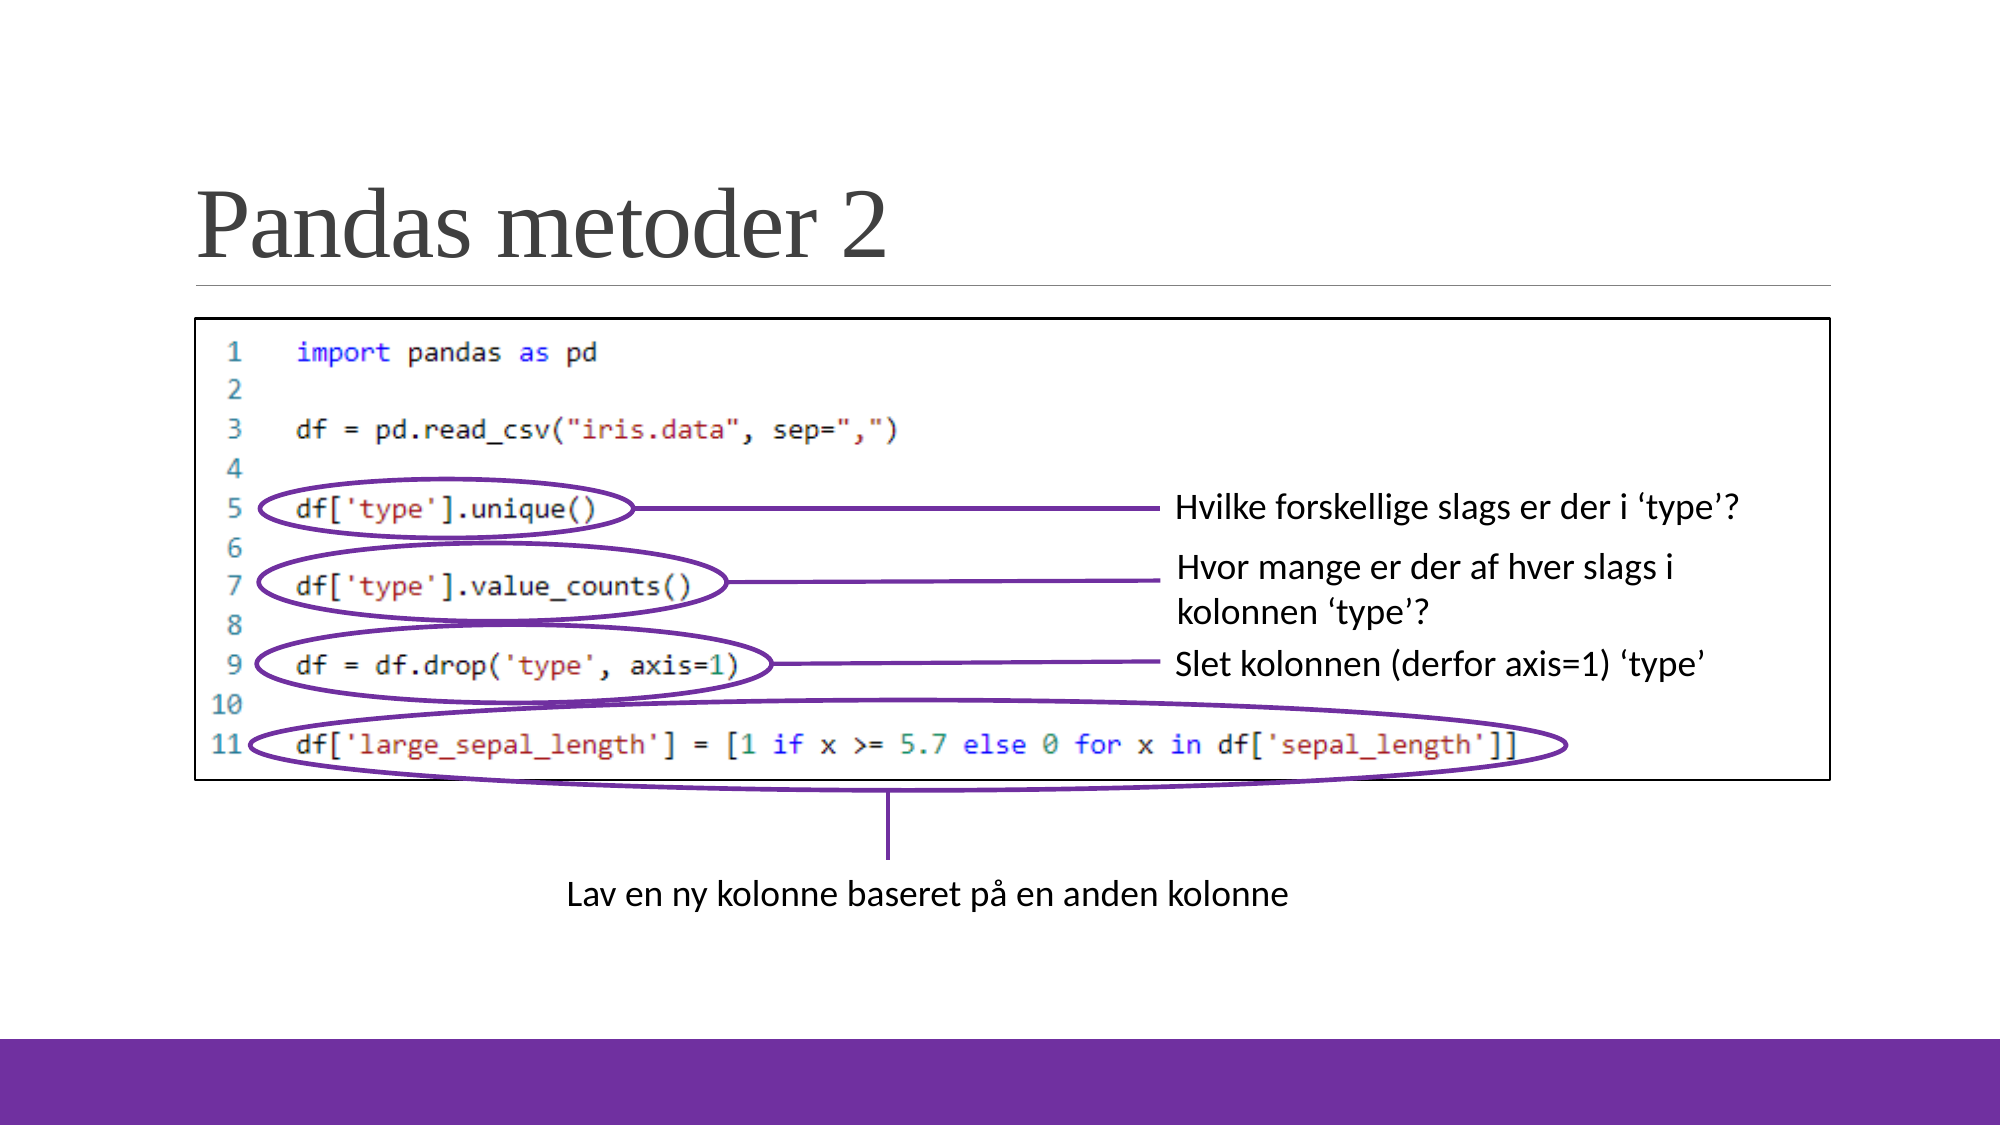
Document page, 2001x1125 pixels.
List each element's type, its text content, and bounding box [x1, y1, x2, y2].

title Pandas metoder 2 [180, 47, 1830, 285]
text_box [398, 775, 1418, 792]
text_box [194, 317, 1831, 781]
text_box Hvilke forskellige slags er der i ‘type’? [1535, 474, 1805, 535]
text_box Hvor mange er der af hver slags i kolonnen ‘type’? [1535, 535, 1740, 640]
text_box Slet kolonnen (derfor axis=1) ‘type’ [1535, 631, 1739, 692]
text_box Lav en ny kolonne baseret på en anden kolonne [551, 861, 1324, 922]
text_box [771, 661, 1161, 665]
text_box [1535, 730, 1568, 761]
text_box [726, 579, 1161, 583]
picture [209, 329, 1528, 767]
